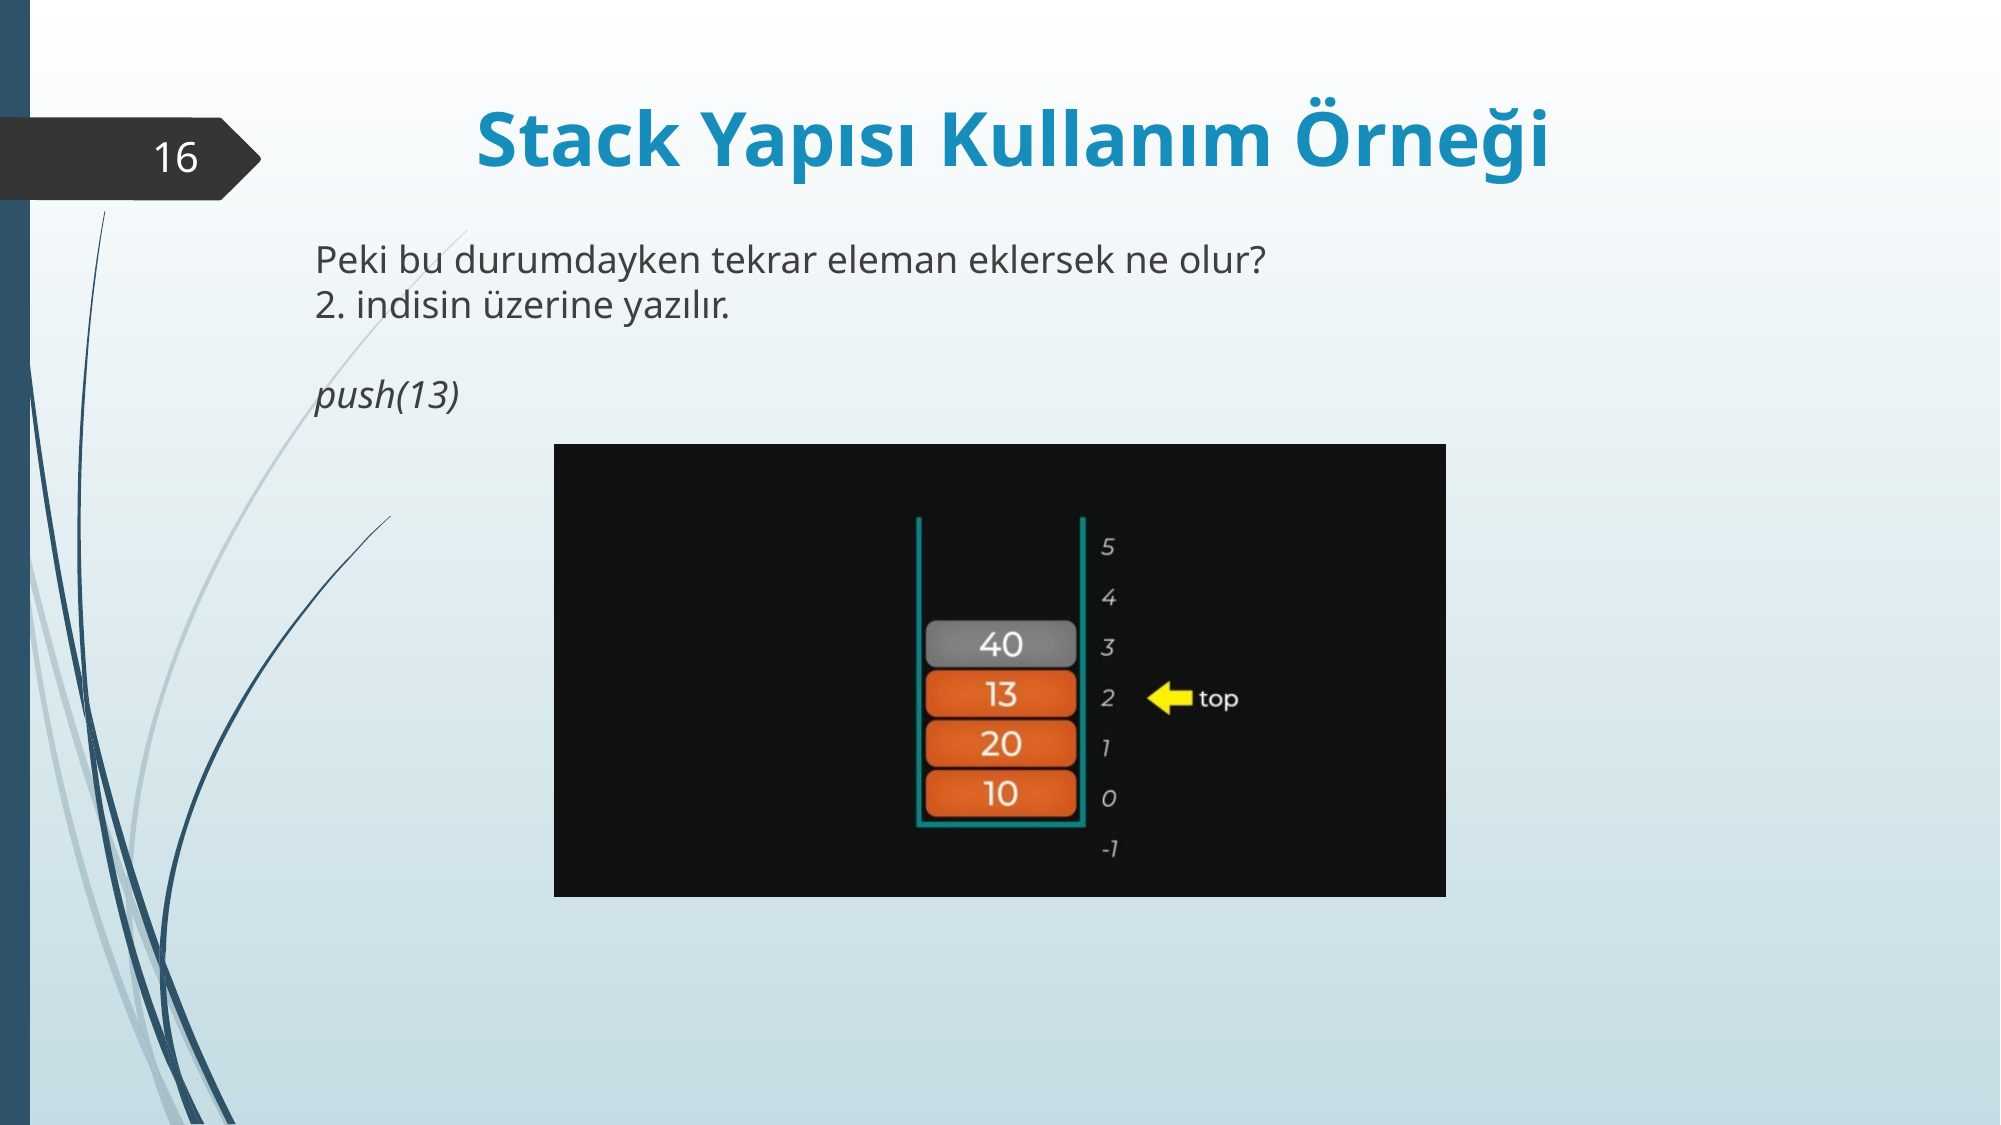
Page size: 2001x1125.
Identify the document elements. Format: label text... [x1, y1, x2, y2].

slide_number 16 [87, 129, 216, 190]
list Peki bu durumdayken tekrar eleman eklersek ne olur? 2. indisin üzerine yazılır. push(13) [299, 228, 1588, 1041]
picture [554, 444, 1446, 897]
title Stack Yapısı Kullanım Örneği [215, 84, 1815, 252]
